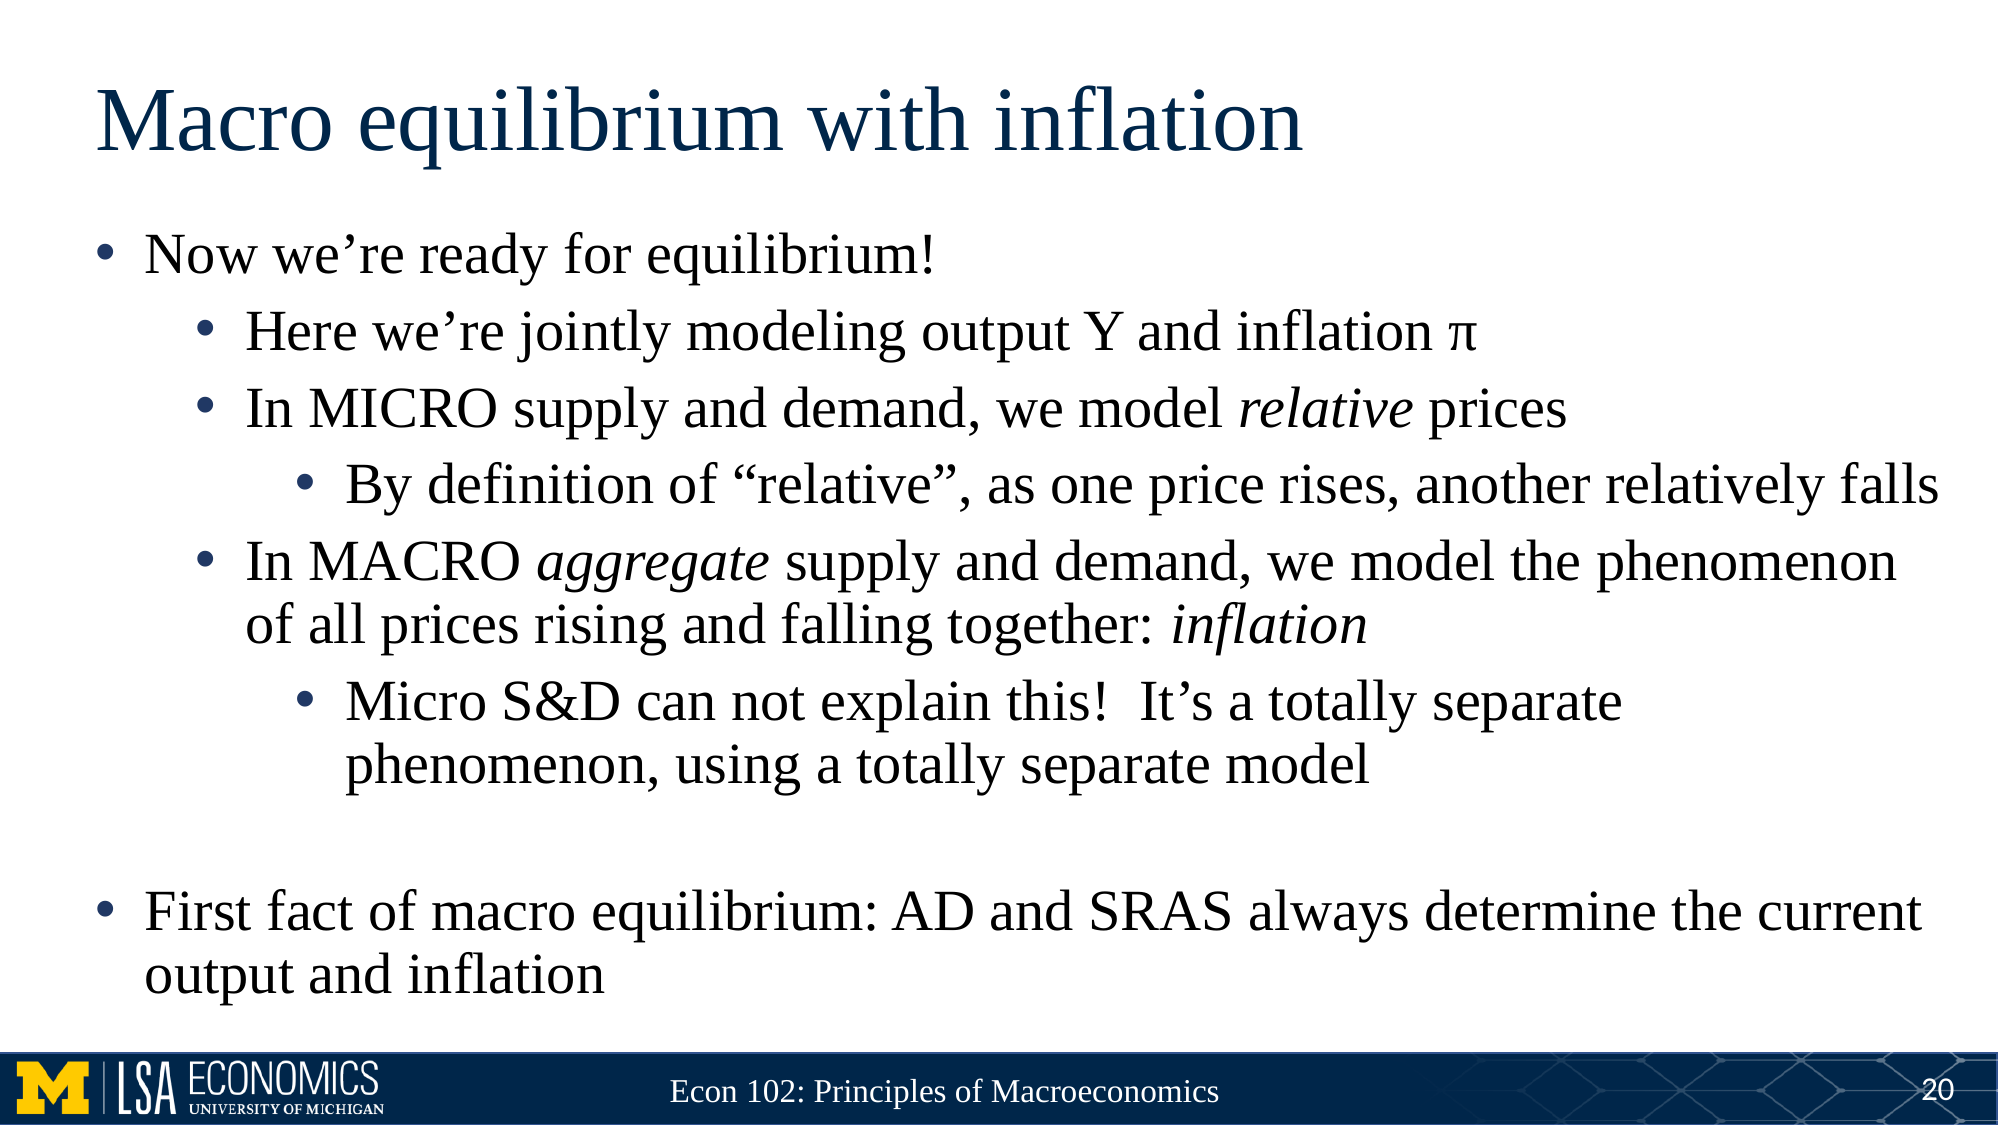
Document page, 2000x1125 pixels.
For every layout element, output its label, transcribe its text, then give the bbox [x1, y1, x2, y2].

footer Econ 102: Principles of Macroeconomics [607, 1059, 1283, 1120]
title Macro equilibrium with inflation [75, 59, 1925, 182]
slide_number 20 [1834, 1057, 1975, 1117]
list Now we’re ready for equilibrium! Here we’re jointly modeling output Y and inflation π In MICRO supply and demand, we model relative prices By definition of “relative”, as one price rises, another relatively falls In MACRO aggregate supply and demand, we model the phenomenon of all prices rising and falling together: inflation Micro S&D can not explain this! It’s a totally separate phenomenon, using a totally separate model First fact of macro equilibrium: AD and SRAS always determine the current output and inflation [75, 213, 1963, 1058]
picture [1363, 1052, 2000, 1125]
picture [16, 1060, 384, 1115]
